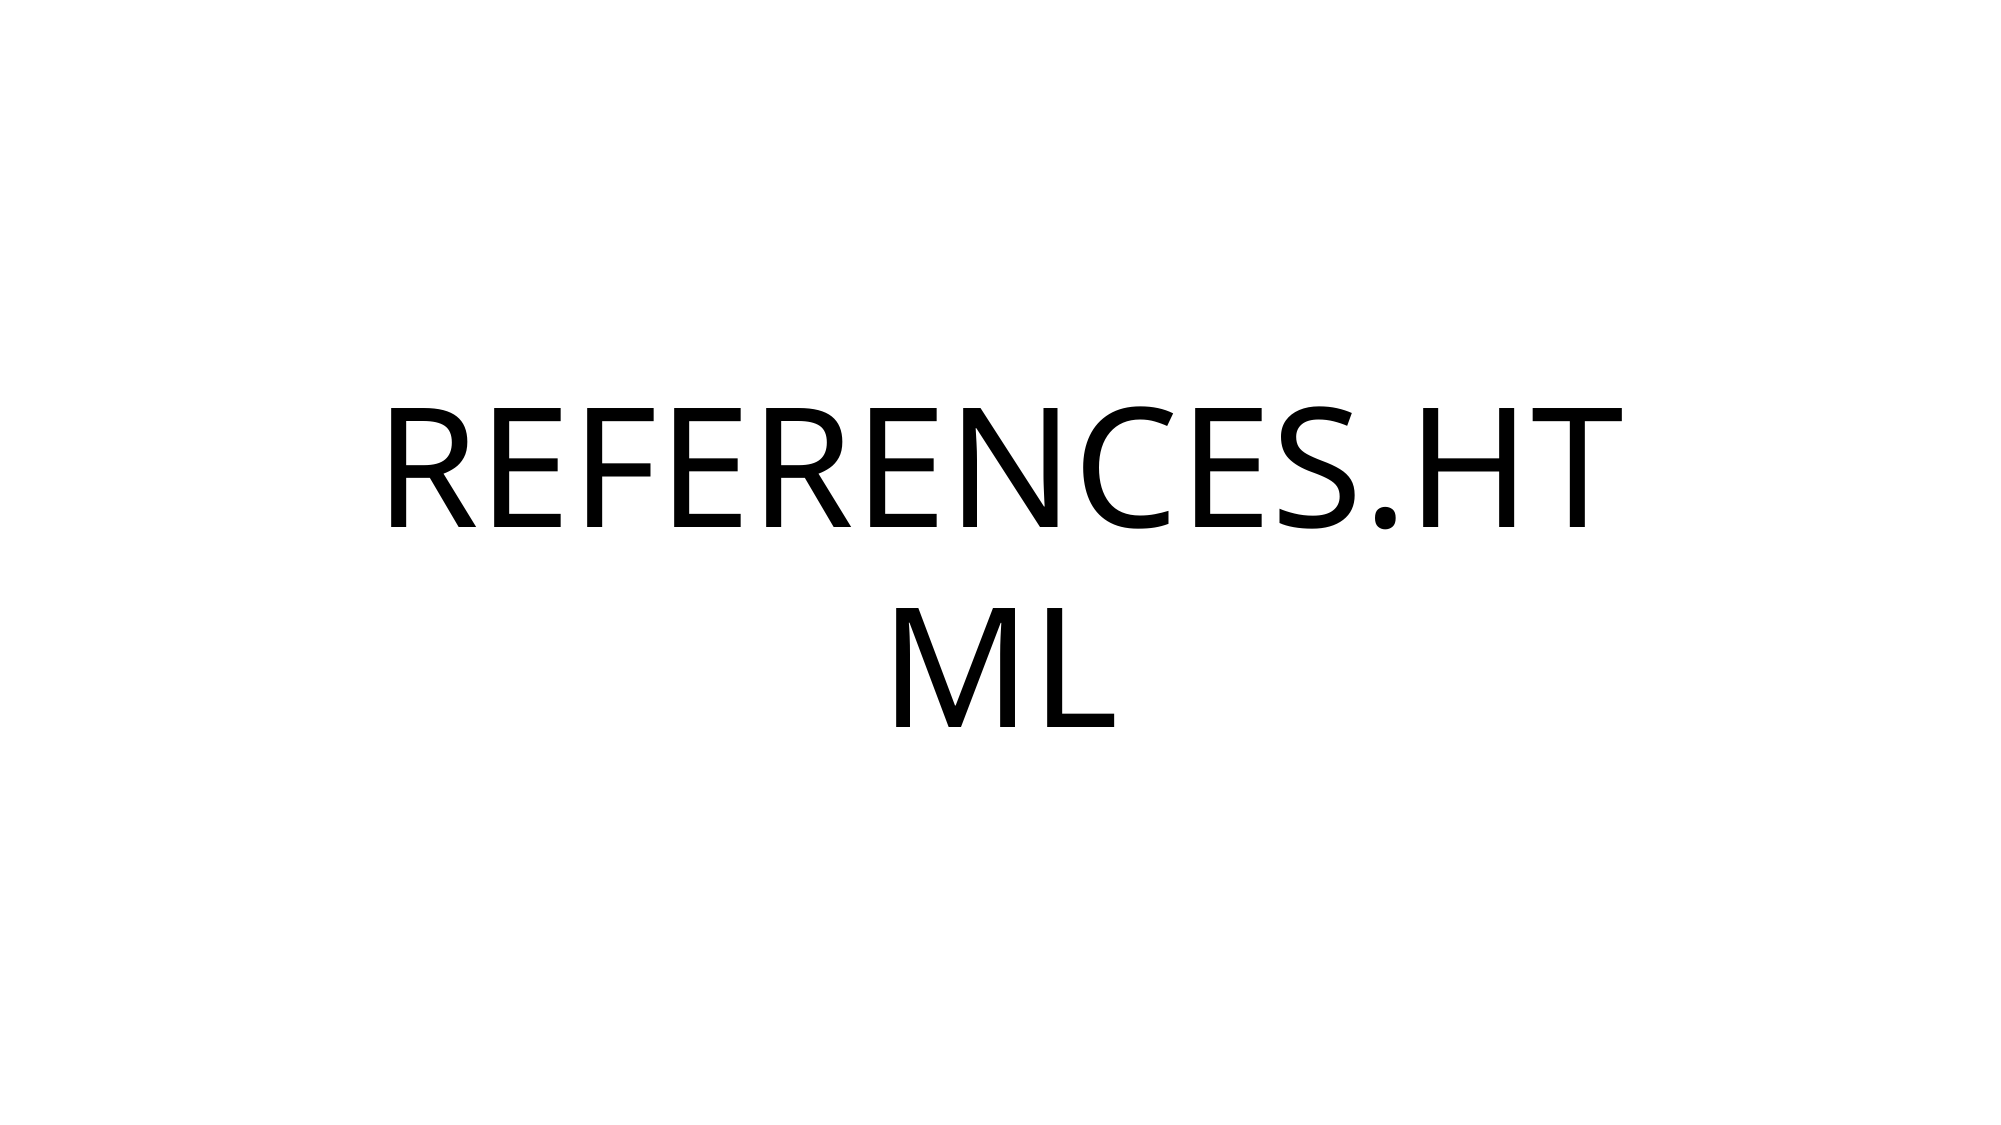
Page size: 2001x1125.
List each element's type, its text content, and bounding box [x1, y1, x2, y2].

text_box REFERENCES.HTML [345, 353, 1655, 768]
